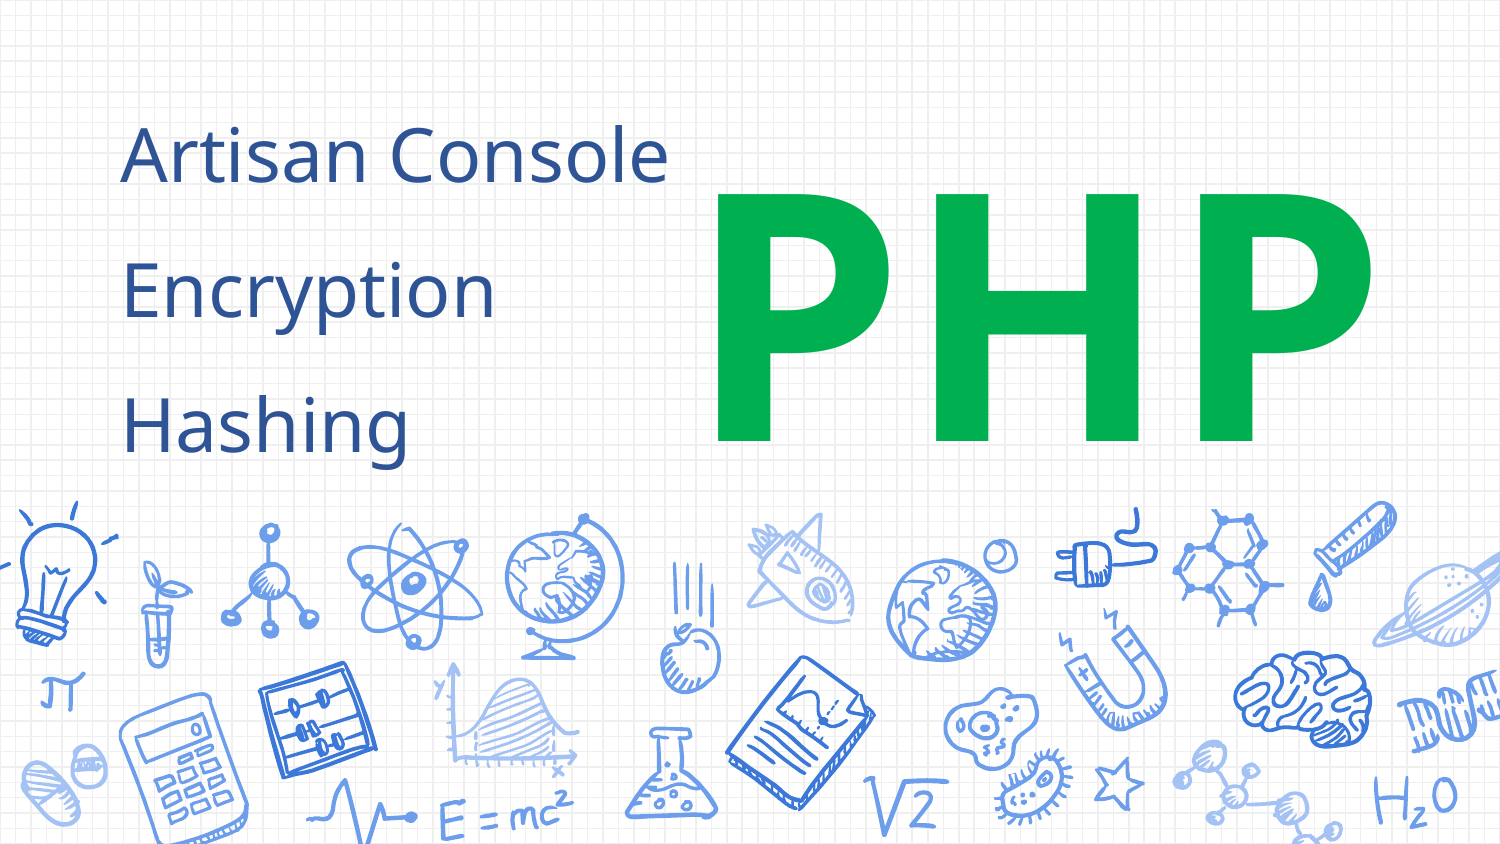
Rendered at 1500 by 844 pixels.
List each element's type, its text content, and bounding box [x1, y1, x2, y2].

title Artisan Console Encryption Hashing [105, 66, 750, 464]
text_box PHP [673, 88, 1402, 519]
